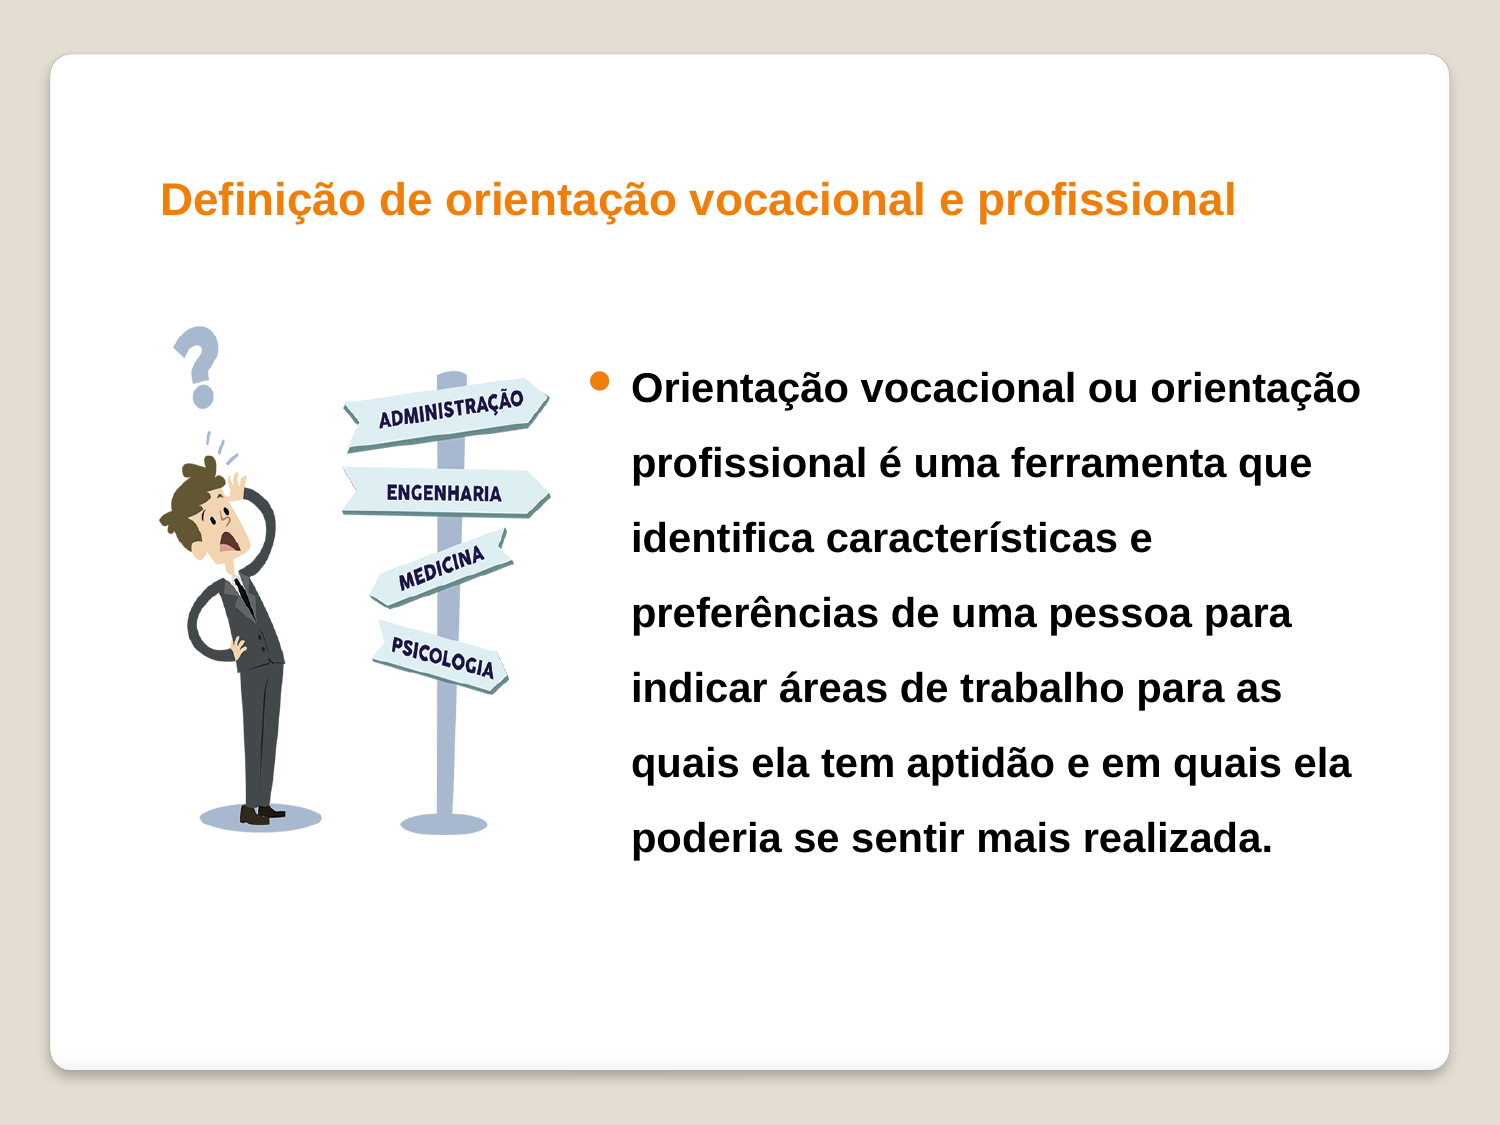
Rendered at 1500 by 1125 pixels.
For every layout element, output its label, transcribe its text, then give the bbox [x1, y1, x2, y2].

picture [159, 326, 551, 835]
text_box Orientação vocacional ou orientação profissional é uma ferramenta que identifica características e preferências de uma pessoa para indicar áreas de trabalho para as quais ela tem aptidão e em quais ela poderia se sentir mais realizada. [572, 328, 1414, 447]
title Definição de orientação vocacional e profissional [145, 139, 1258, 232]
